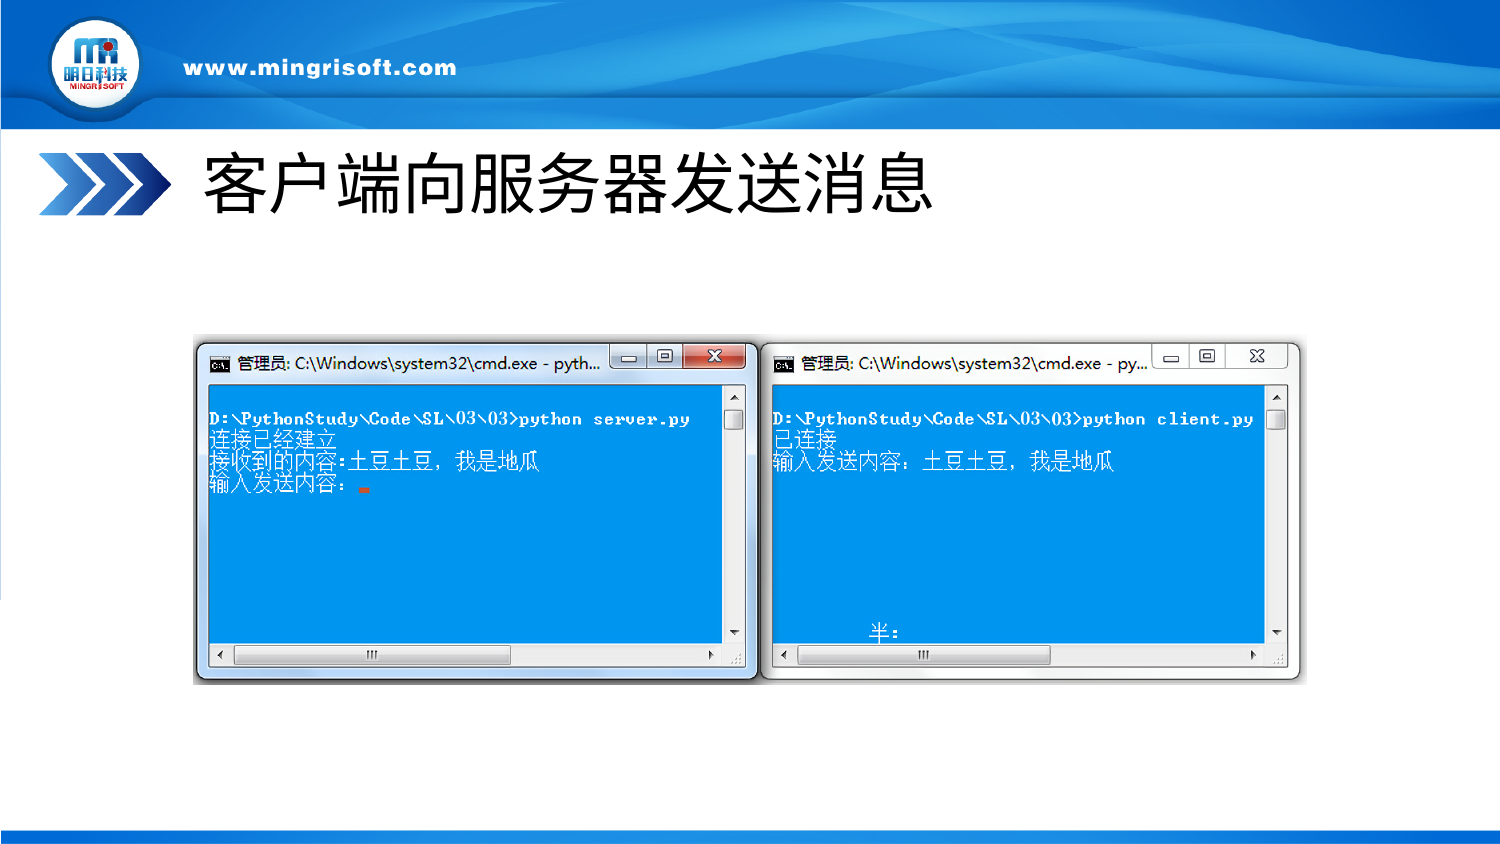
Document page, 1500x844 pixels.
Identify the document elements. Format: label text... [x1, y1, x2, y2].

picture [0, 0, 1500, 844]
text_box 客户端向服务器发送消息 [187, 134, 1100, 235]
